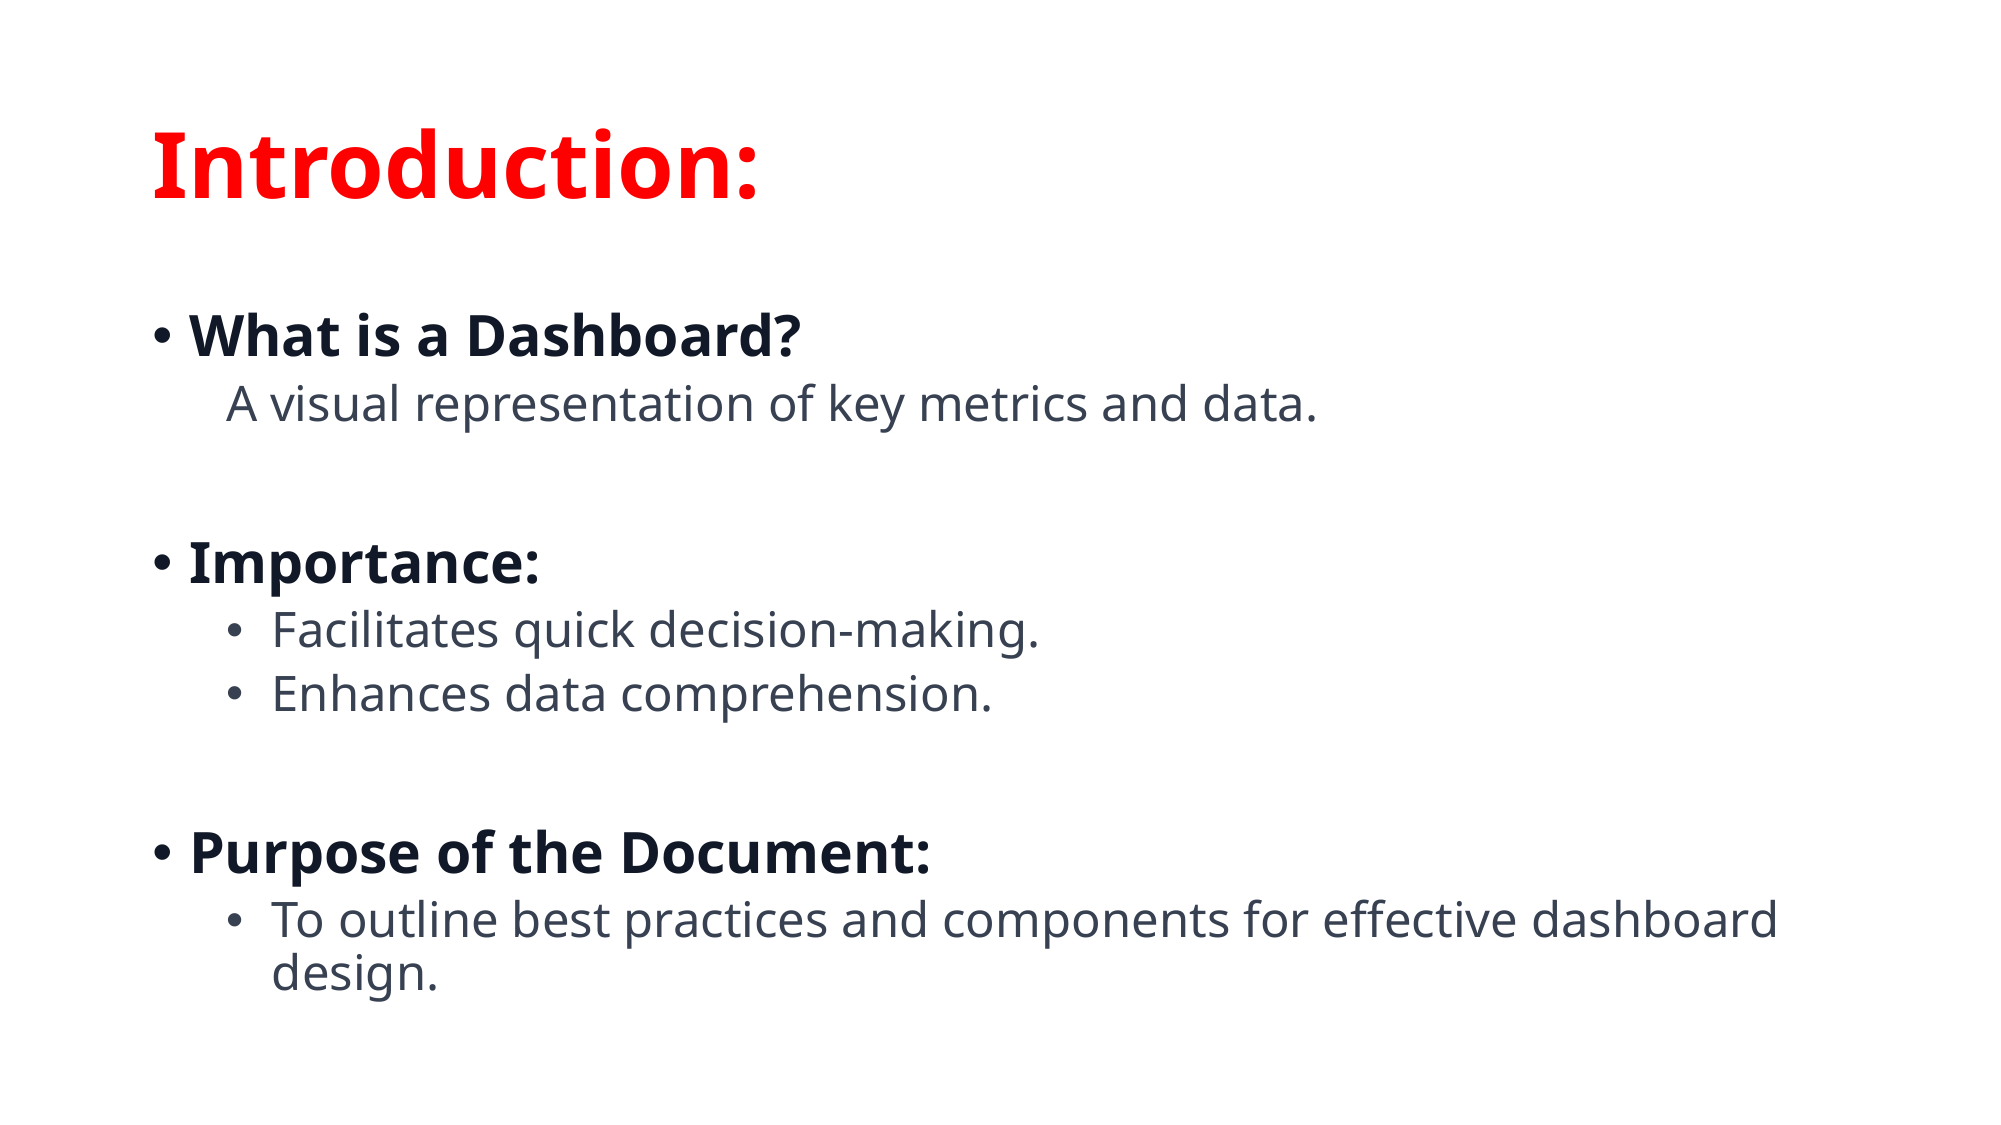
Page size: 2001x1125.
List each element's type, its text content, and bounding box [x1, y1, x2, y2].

title Introduction: [137, 59, 1863, 278]
list What is a Dashboard? A visual representation of key metrics and data. Importance: Facilitates quick decision-making. Enhances data comprehension. Purpose of the Document: To outline best practices and components for effective dashboard design. [137, 299, 1863, 1014]
